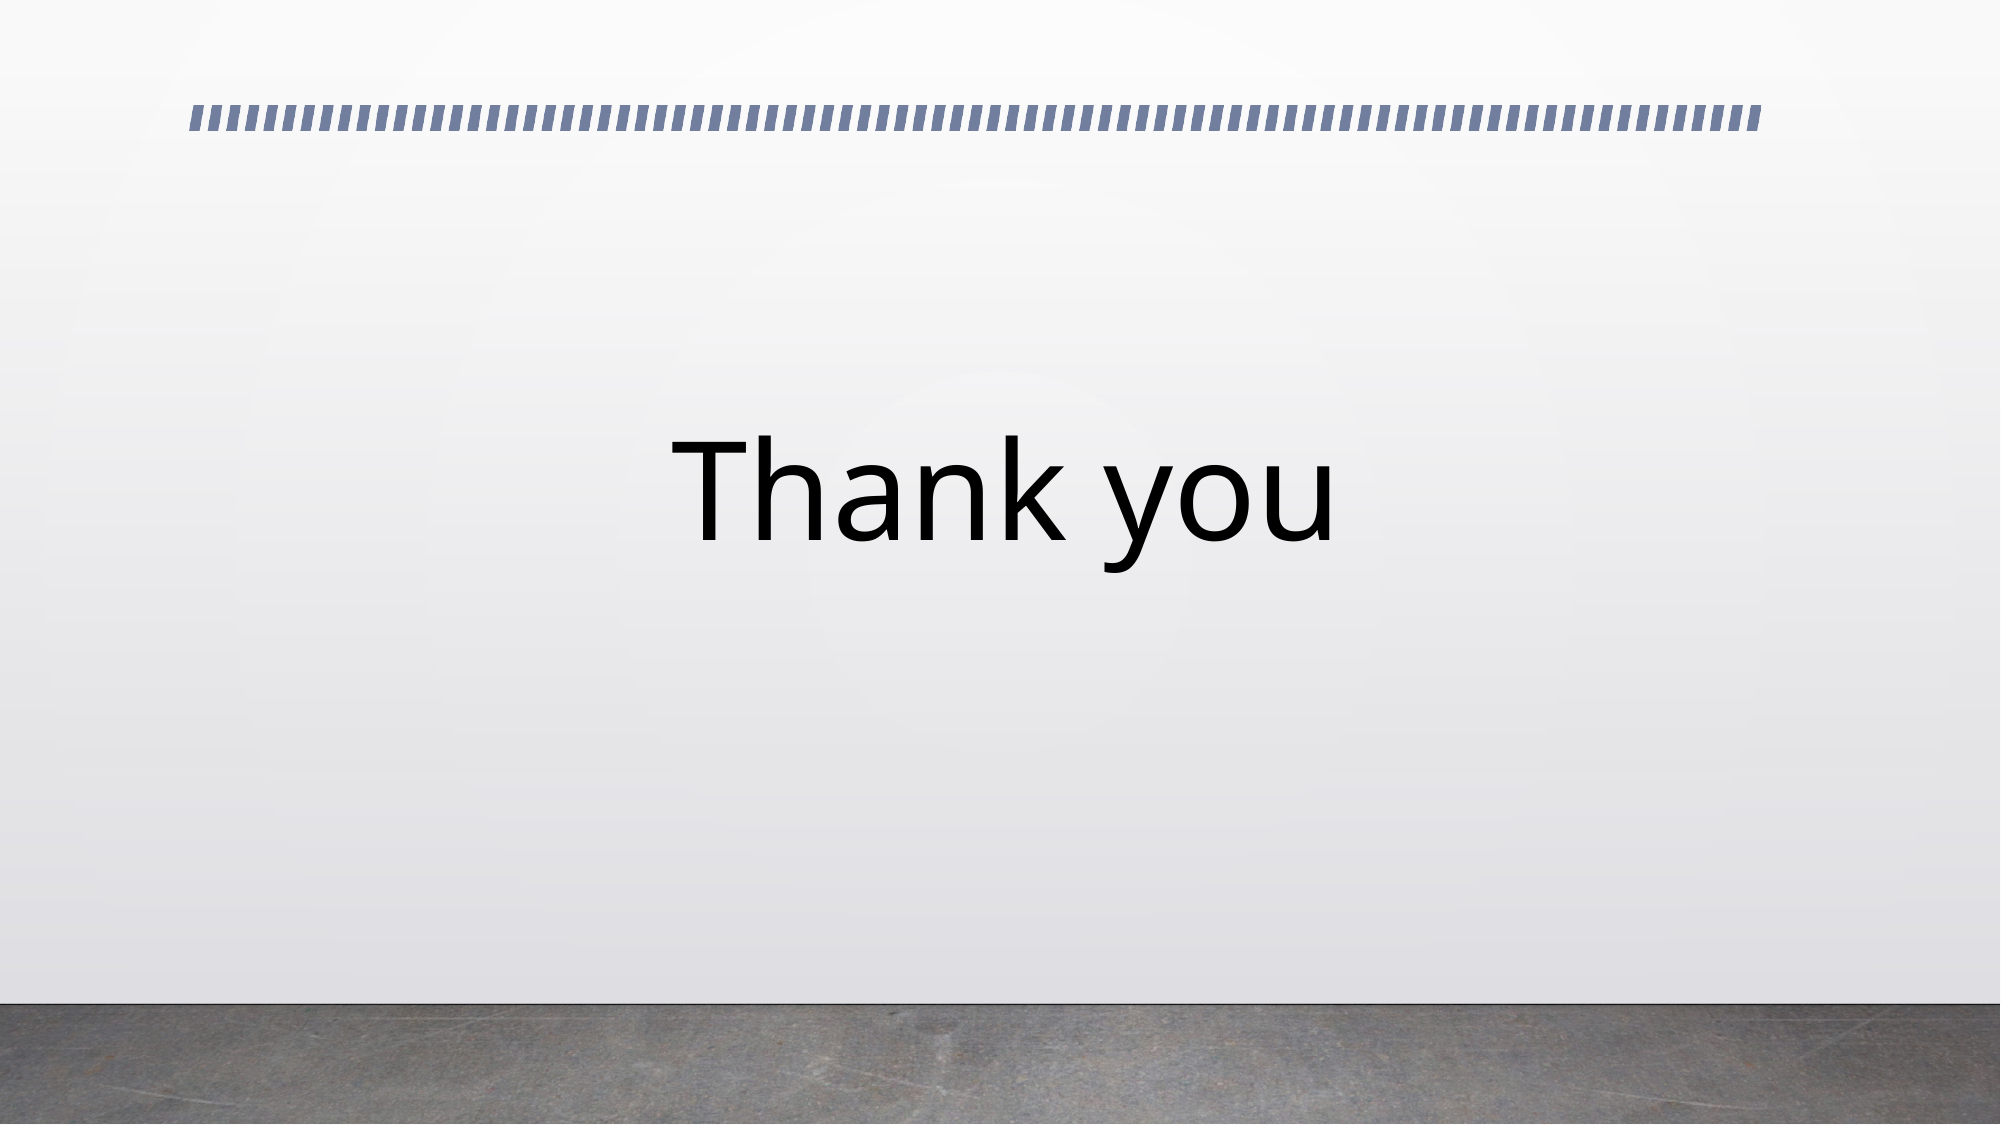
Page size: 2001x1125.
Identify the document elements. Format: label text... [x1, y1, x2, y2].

picture [0, 1004, 2000, 1124]
title Thank you [298, 153, 1716, 571]
